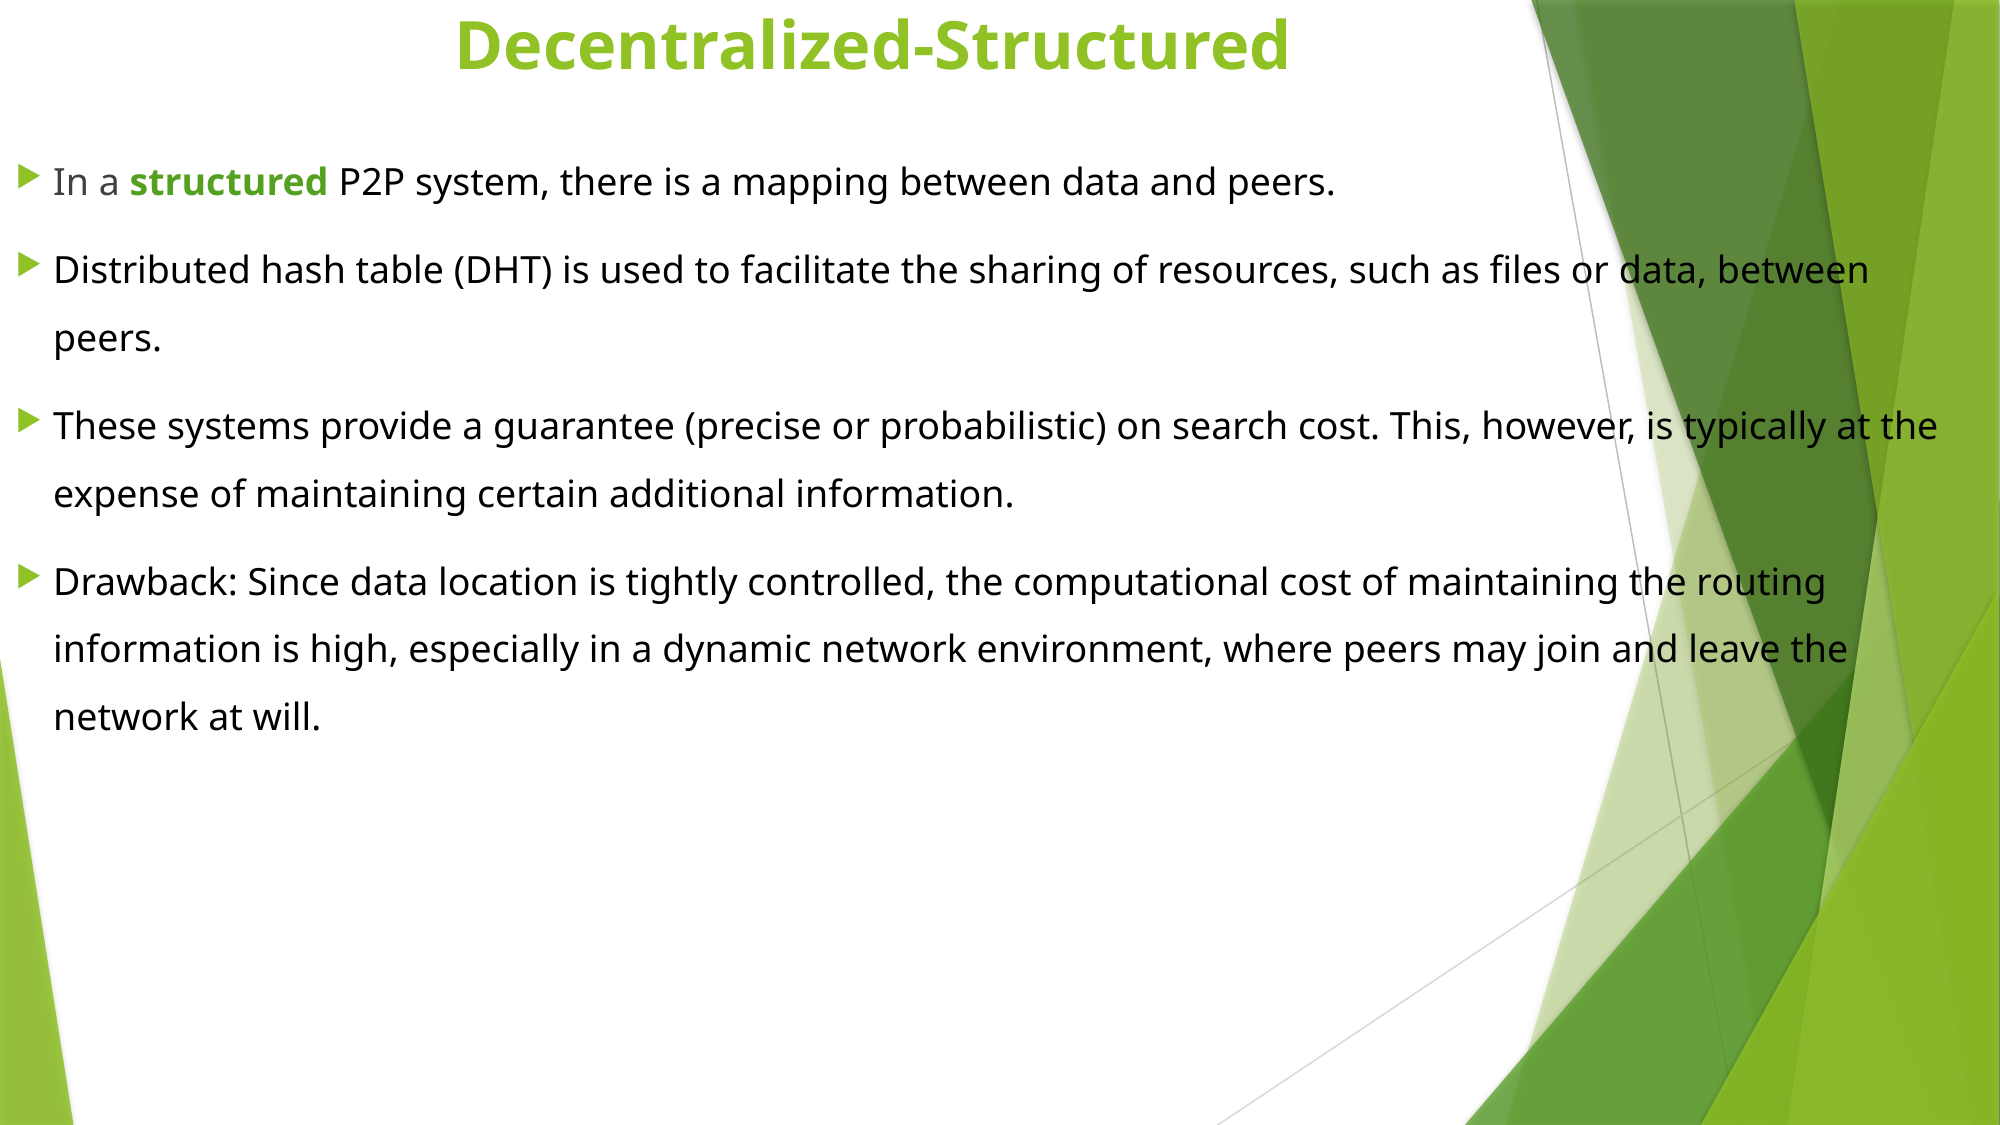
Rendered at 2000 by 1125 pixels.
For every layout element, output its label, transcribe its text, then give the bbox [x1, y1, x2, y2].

title Decentralized-Structured [174, 0, 1573, 118]
list In a structured P2P system, there is a mapping between data and peers. Distributed hash table (DHT) is used to facilitate the sharing of resources, such as files or data, between peers. These systems provide a guarantee (precise or probabilistic) on search cost. This, however, is typically at the expense of maintaining certain additional information. Drawback: Since data location is tightly controlled, the computational cost of maintaining the routing information is high, especially in a dynamic network environment, where peers may join and leave the network at will. [0, 127, 1976, 998]
